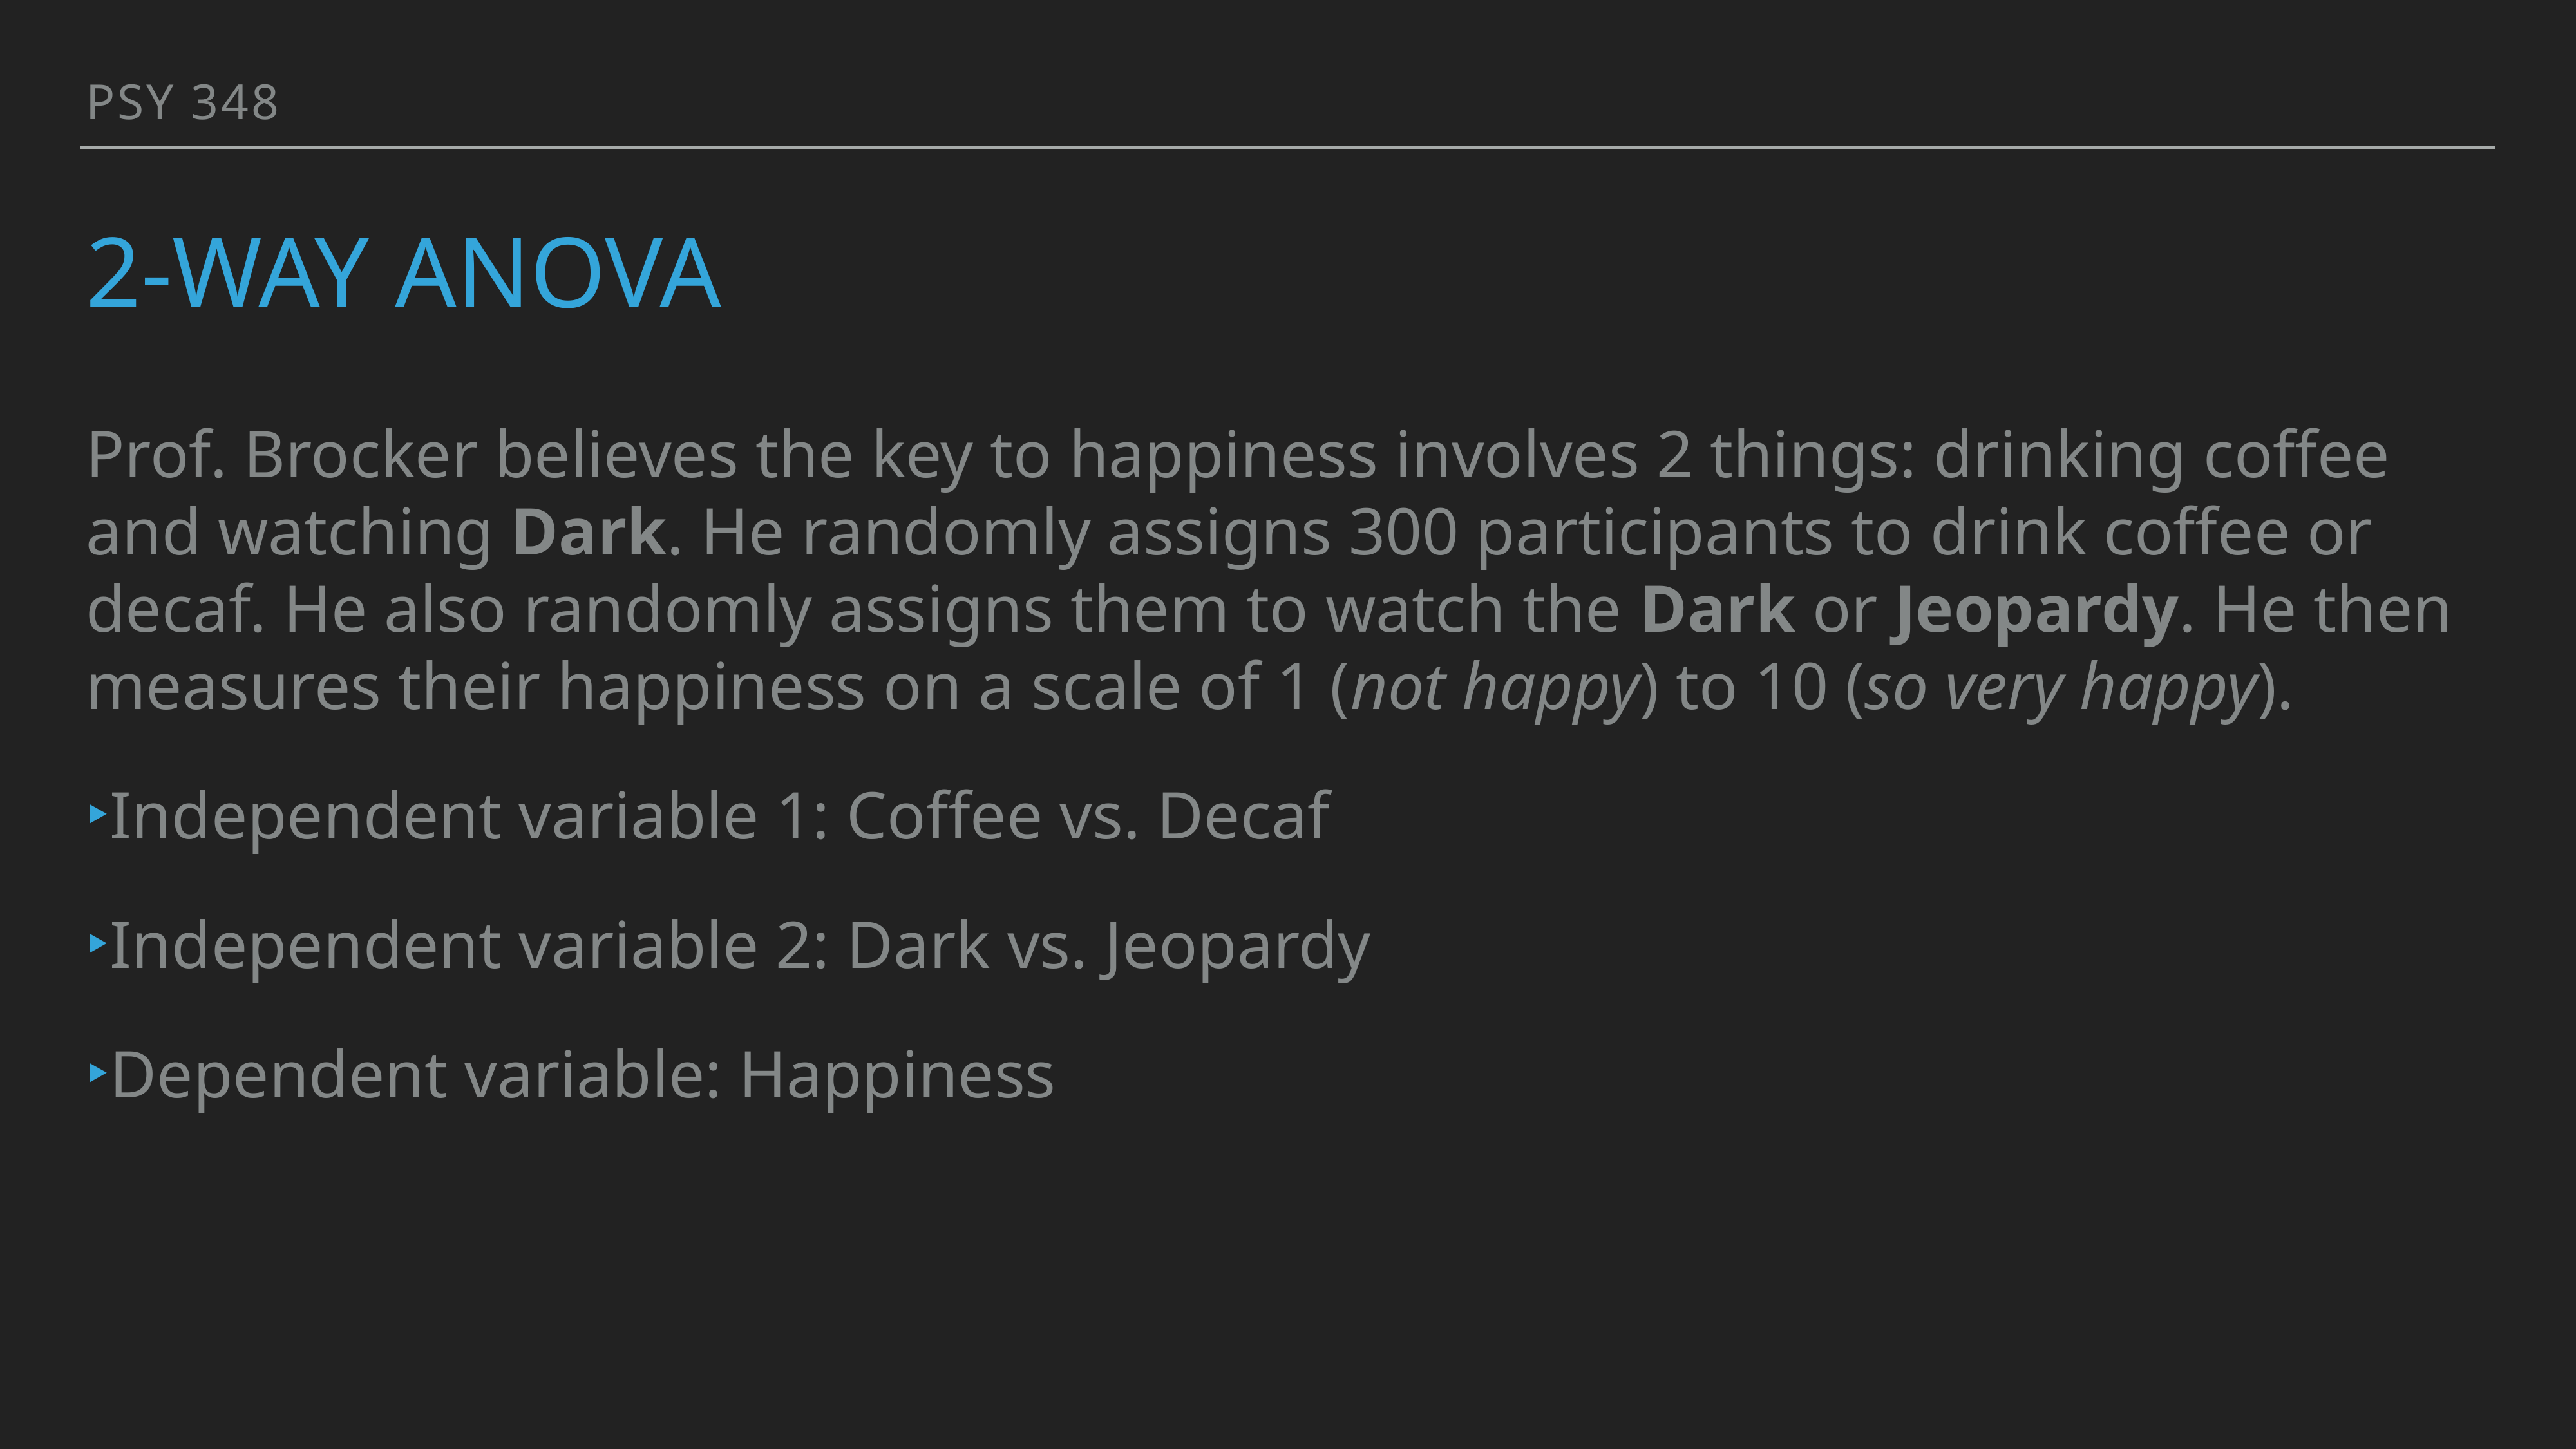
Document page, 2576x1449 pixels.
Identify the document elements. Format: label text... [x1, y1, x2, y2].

list Prof. Brocker believes the key to happiness involves 2 things: drinking coffee and watching Dark. He randomly assigns 300 participants to drink coffee or decaf. He also randomly assigns them to watch the Dark or Jeopardy. He then measures their happiness on a scale of 1 (not happy) to 10 (so very happy). Independent variable 1: Coffee vs. Decaf Independent variable 2: Dark vs. Jeopardy Dependent variable: Happiness [80, 407, 2496, 1316]
title 2-way AnOVA [80, 227, 2496, 336]
list PSY 348 [80, 66, 2295, 135]
